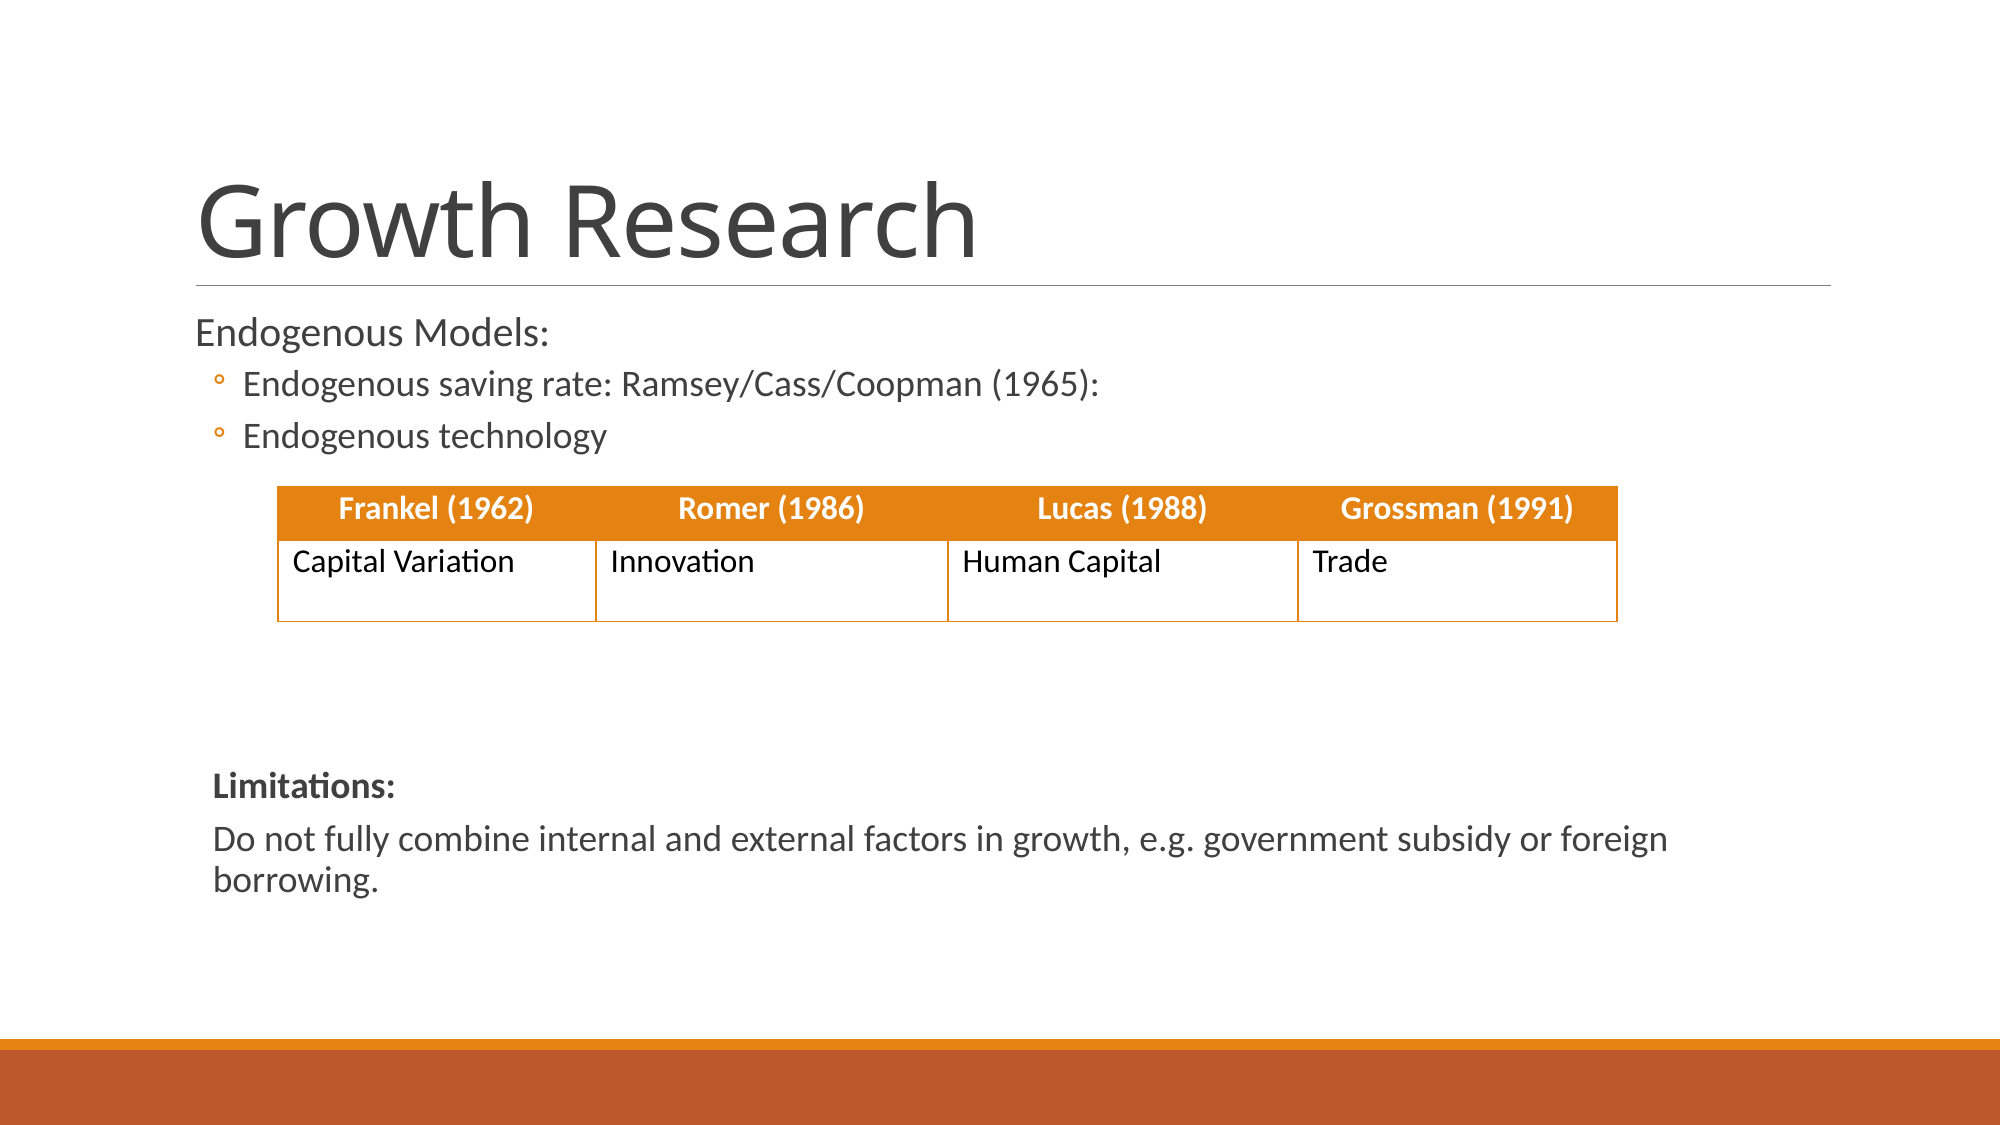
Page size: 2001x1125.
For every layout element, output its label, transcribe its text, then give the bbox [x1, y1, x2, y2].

title Growth Research [180, 47, 1830, 285]
